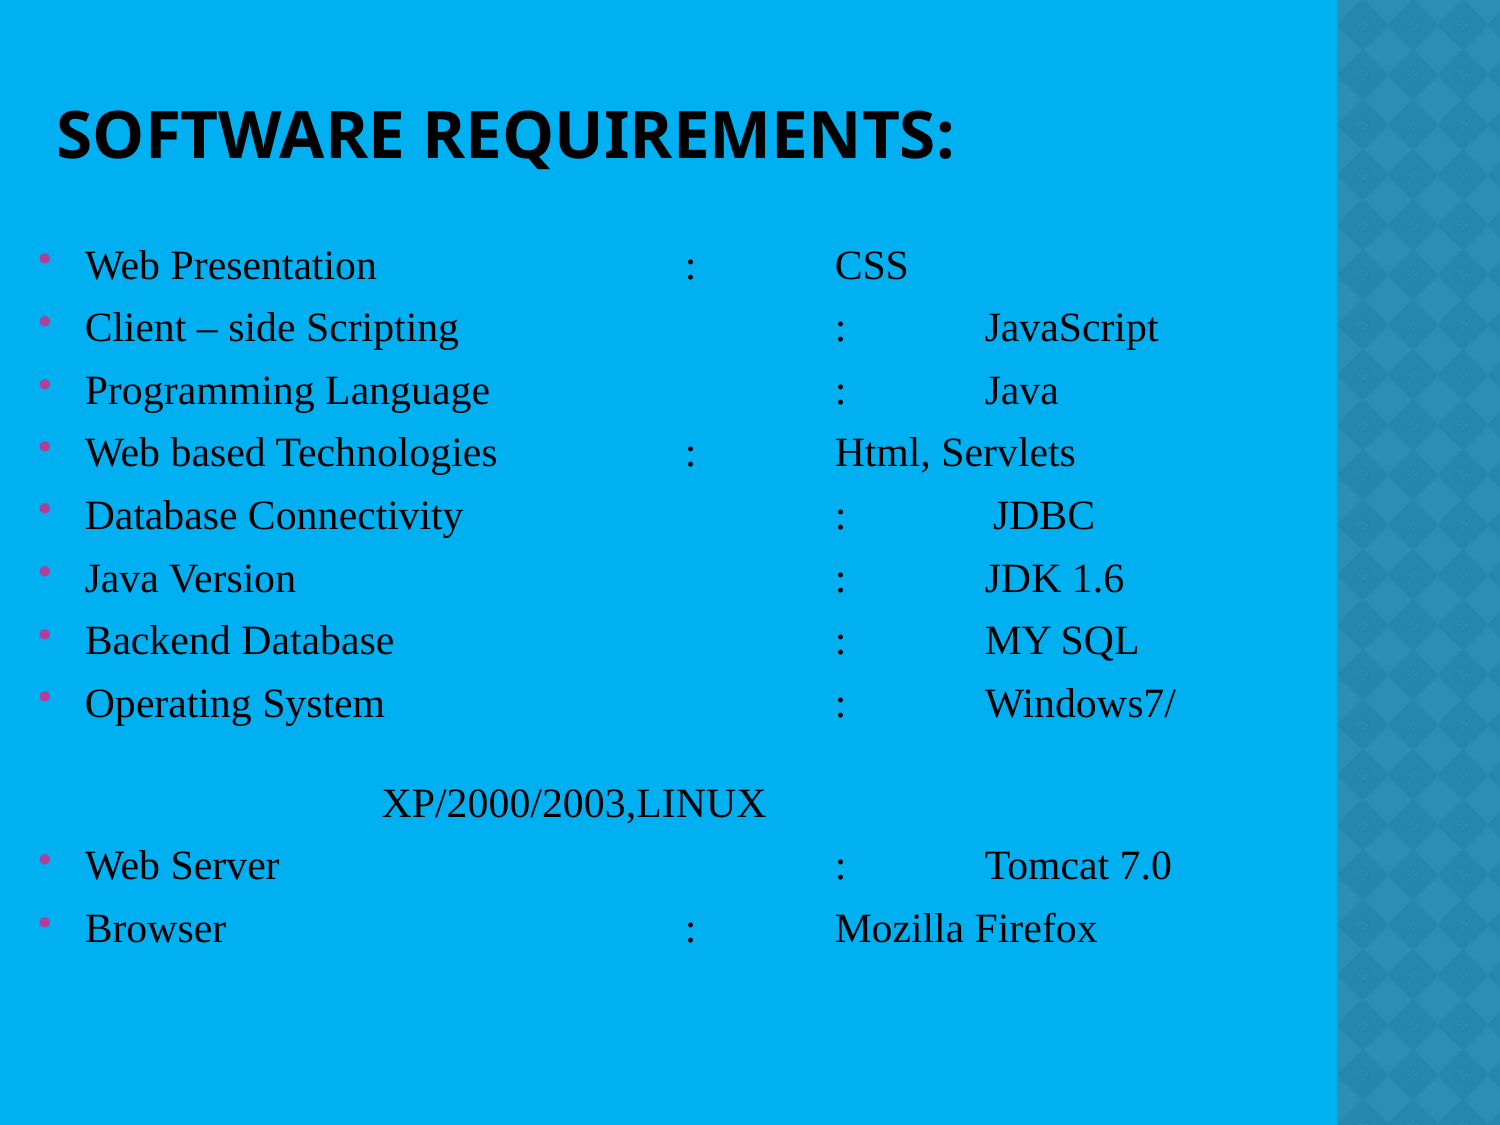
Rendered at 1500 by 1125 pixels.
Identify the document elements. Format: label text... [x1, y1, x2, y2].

list Web Presentation : CSS Client – side Scripting : JavaScript Programming Language : Java Web based Technologies : Html, Servlets Database Connectivity : JDBC Java Version : JDK 1.6 Backend Database : MY SQL Operating System : Windows7/ XP/2000/2003,LINUX Web Server : Tomcat 7.0 Browser : Mozilla Firefox [24, 230, 1413, 1025]
title Software Requirements: [37, 50, 975, 230]
picture [1338, 0, 1500, 1125]
